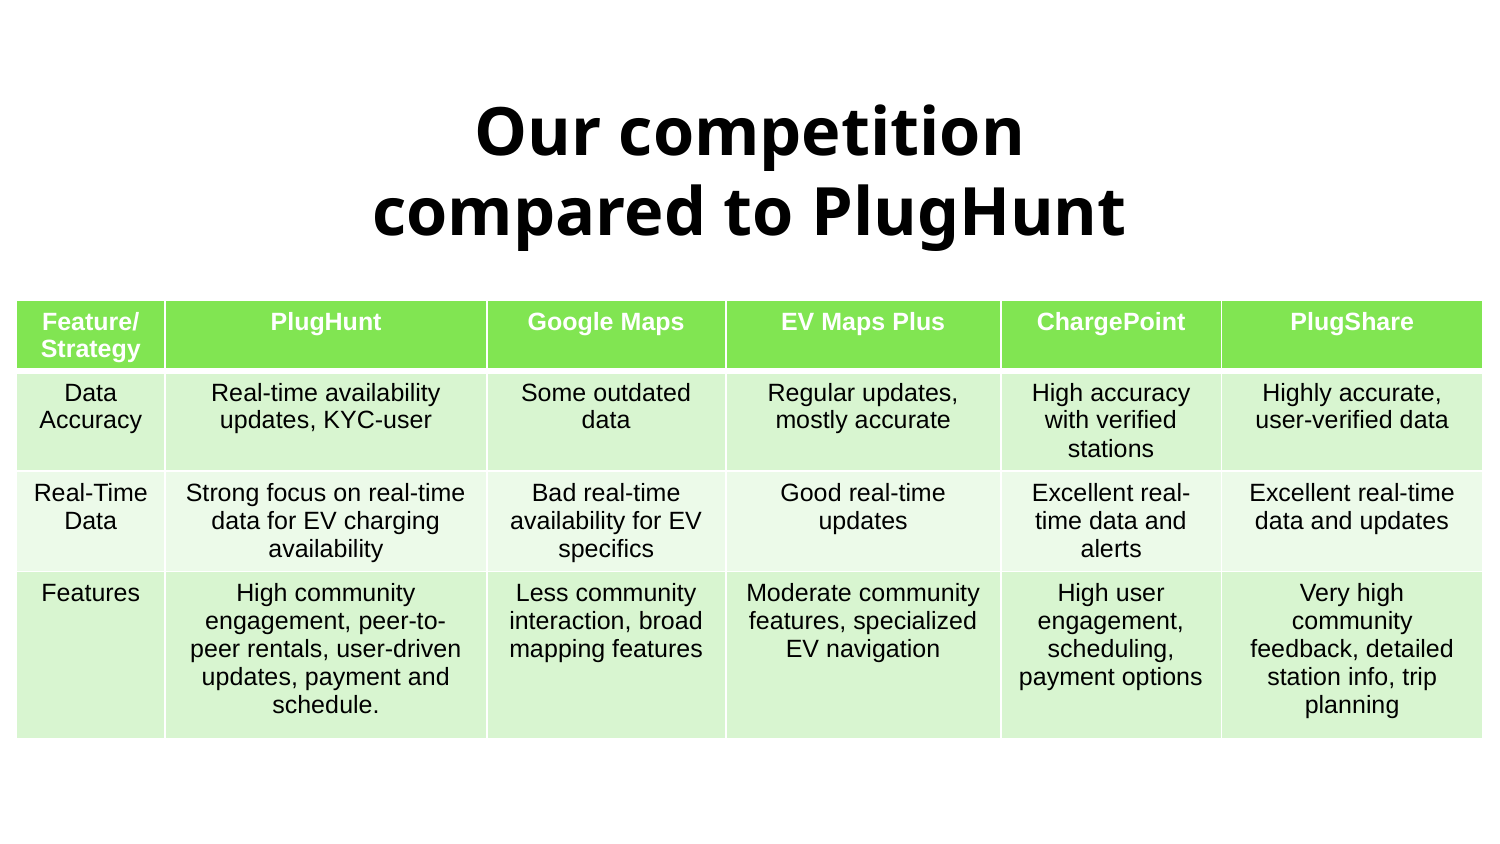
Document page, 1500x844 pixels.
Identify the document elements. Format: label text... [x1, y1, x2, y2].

table_cell High accuracy with verified stations [1002, 374, 1221, 470]
table_cell Real-Time Data [17, 472, 164, 571]
table_header ChargePoint [1002, 301, 1221, 368]
table_cell Data Accuracy [17, 374, 164, 470]
table_cell Features [17, 572, 164, 738]
title Our competition compared to PlugHunt [298, 73, 1201, 153]
table_cell Good real-time updates [727, 472, 1000, 571]
table_cell Some outdated data [488, 374, 725, 470]
table_cell High community engagement, peer-to-peer rentals, user-driven updates, payment and schedule. [166, 572, 486, 738]
table_cell Excellent real-time data and alerts [1002, 472, 1221, 571]
table_header Feature/Strategy [17, 301, 164, 368]
table_cell Excellent real-time data and updates [1222, 472, 1482, 571]
table_cell Moderate community features, specialized EV navigation [727, 572, 1000, 738]
table_cell Real-time availability updates, KYC-user [166, 374, 486, 470]
table_header PlugHunt [166, 301, 486, 368]
table_header Google Maps [488, 301, 725, 368]
table_cell Bad real-time availability for EV specifics [488, 472, 725, 571]
table_header PlugShare [1222, 301, 1482, 368]
table_cell Regular updates, mostly accurate [727, 374, 1000, 470]
table_cell Strong focus on real-time data for EV charging availability [166, 472, 486, 571]
table_cell Highly accurate, user-verified data [1222, 374, 1482, 470]
table_cell Very high community feedback, detailed station info, trip planning [1222, 572, 1482, 738]
table_header EV Maps Plus [727, 301, 1000, 368]
table_cell Less community interaction, broad mapping features [488, 572, 725, 738]
table_cell High user engagement, scheduling, payment options [1002, 572, 1221, 738]
